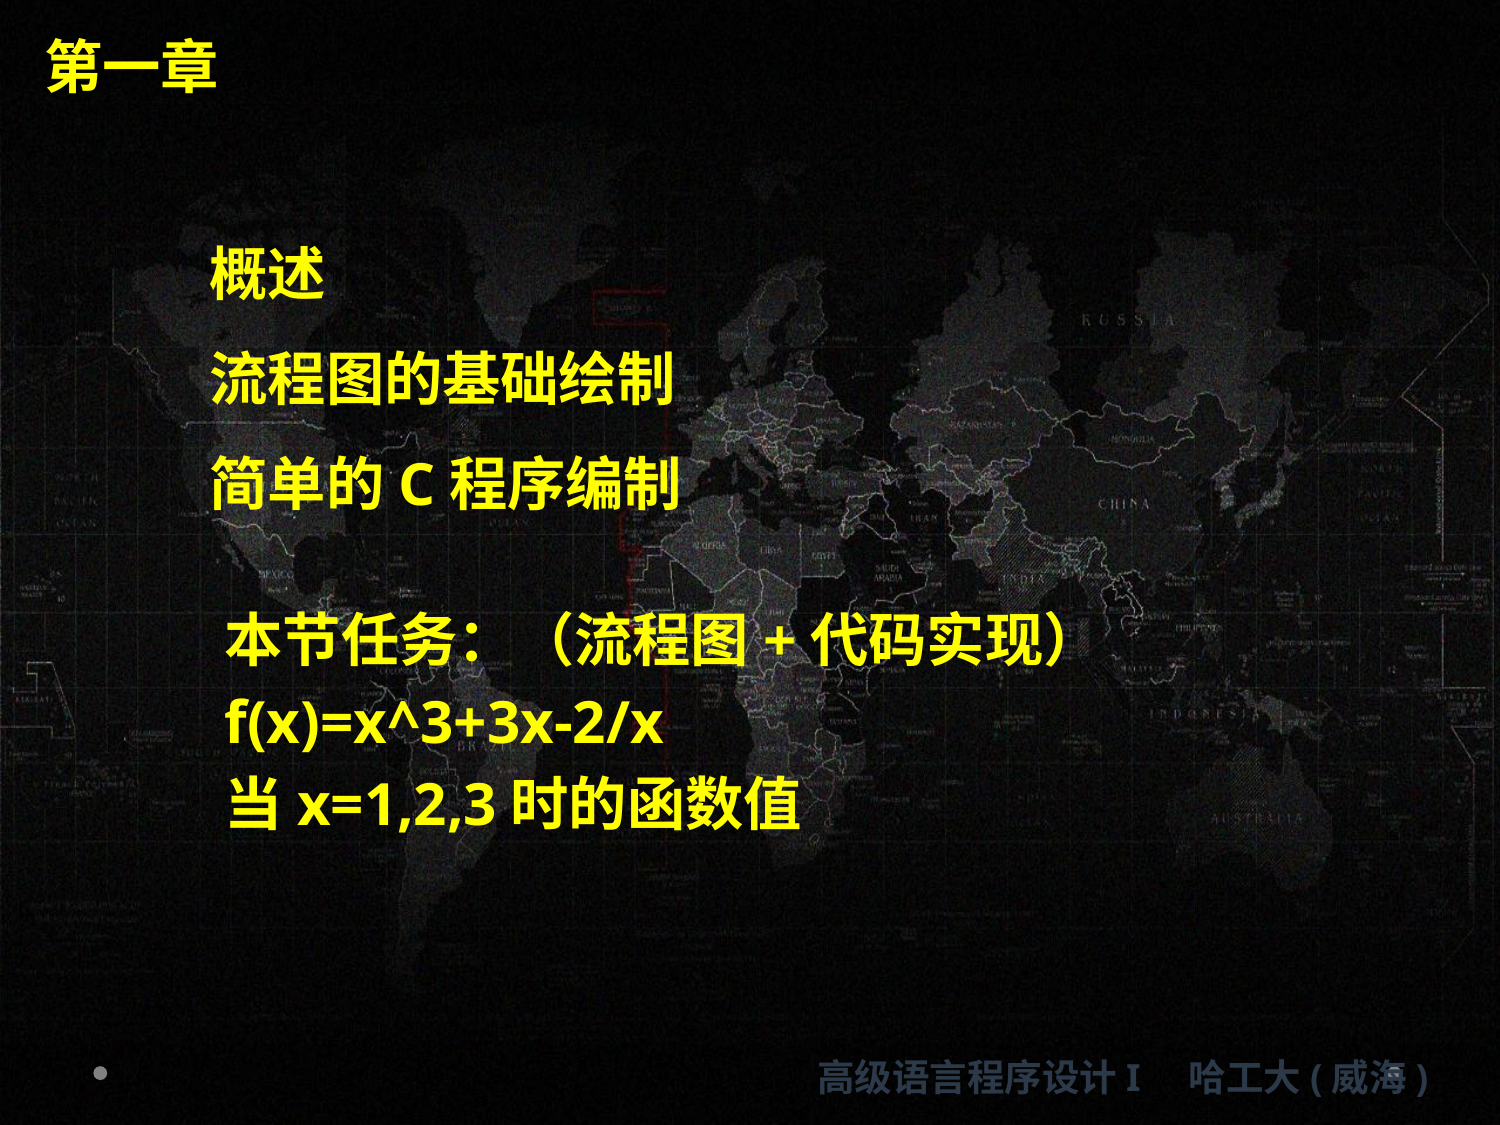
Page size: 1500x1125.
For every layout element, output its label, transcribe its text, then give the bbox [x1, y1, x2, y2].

text_box 本节任务：（流程图+代码实现） f(x)=x^3+3x-2/x 当x=1,2,3时的函数值 [210, 562, 1188, 949]
text_box 概述 流程图的基础绘制 简单的C程序编制 [194, 196, 987, 525]
picture [0, 0, 1500, 1125]
text_box 第一章 [29, 23, 514, 108]
